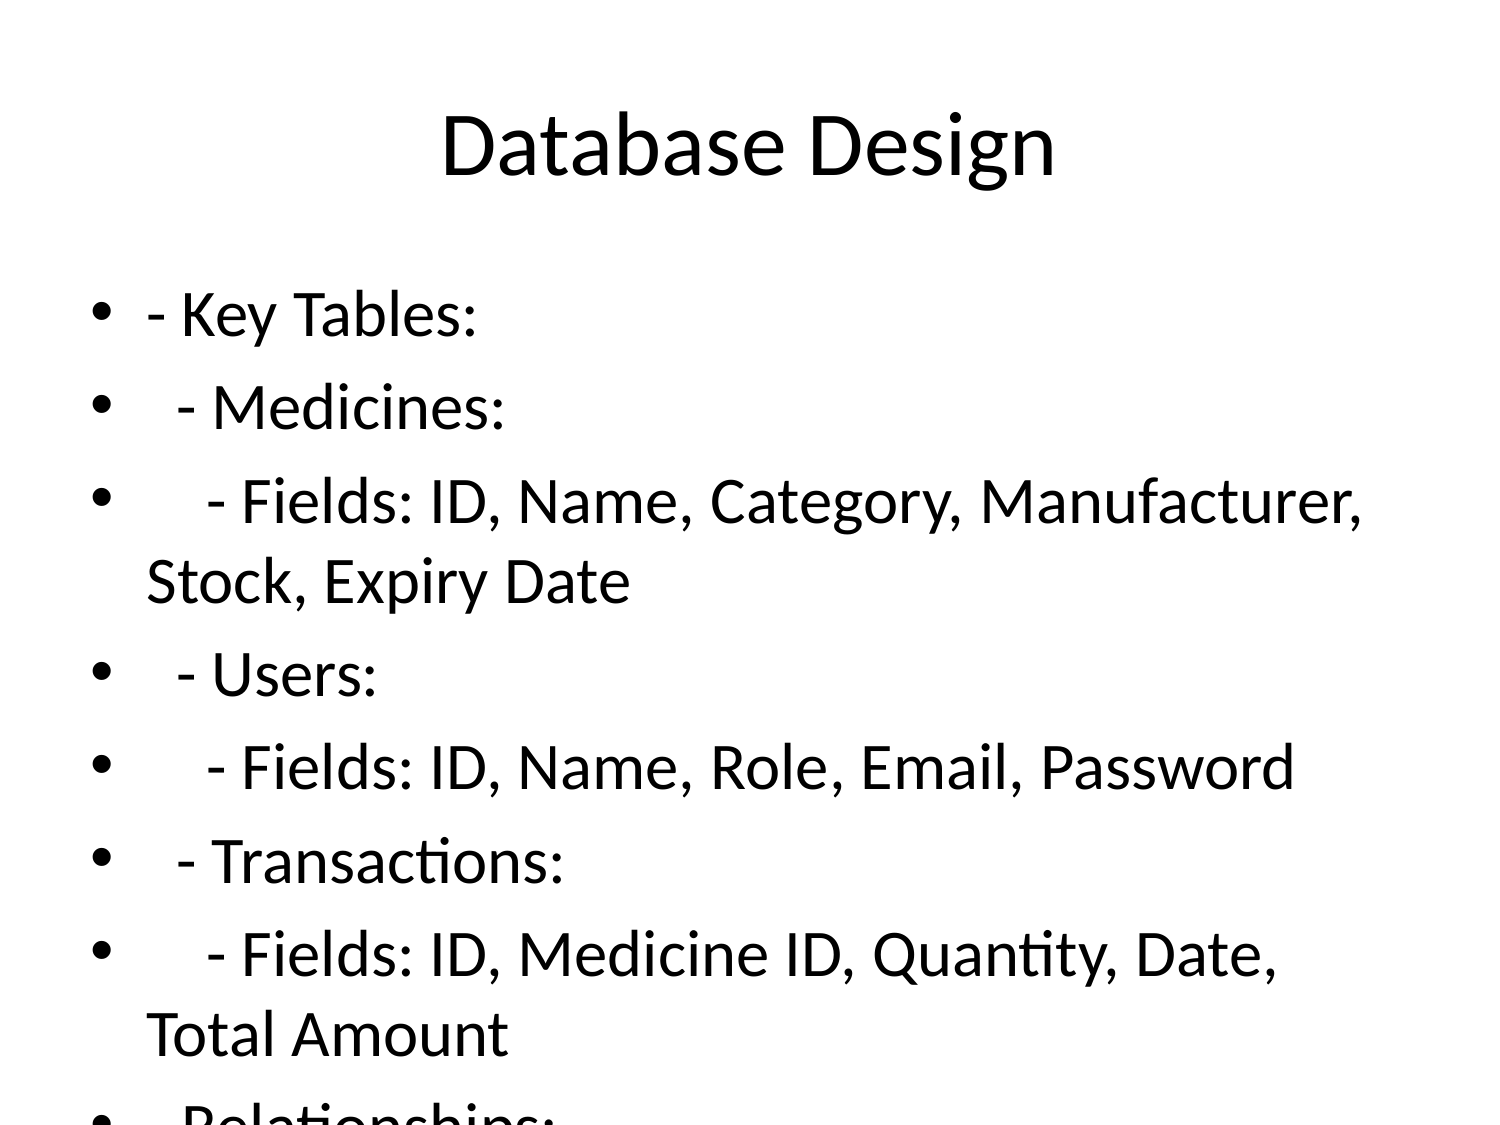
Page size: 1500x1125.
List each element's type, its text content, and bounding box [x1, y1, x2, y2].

title Database Design [75, 45, 1425, 233]
list - Key Tables: - Medicines: - Fields: ID, Name, Category, Manufacturer, Stock, Expiry Date - Users: - Fields: ID, Name, Role, Email, Password - Transactions: - Fields: ID, Medicine ID, Quantity, Date, Total Amount - Relationships: - Highlight relationships between tables (e.g., One-to-Many: Medicines to Transactions). [75, 262, 1425, 1005]
